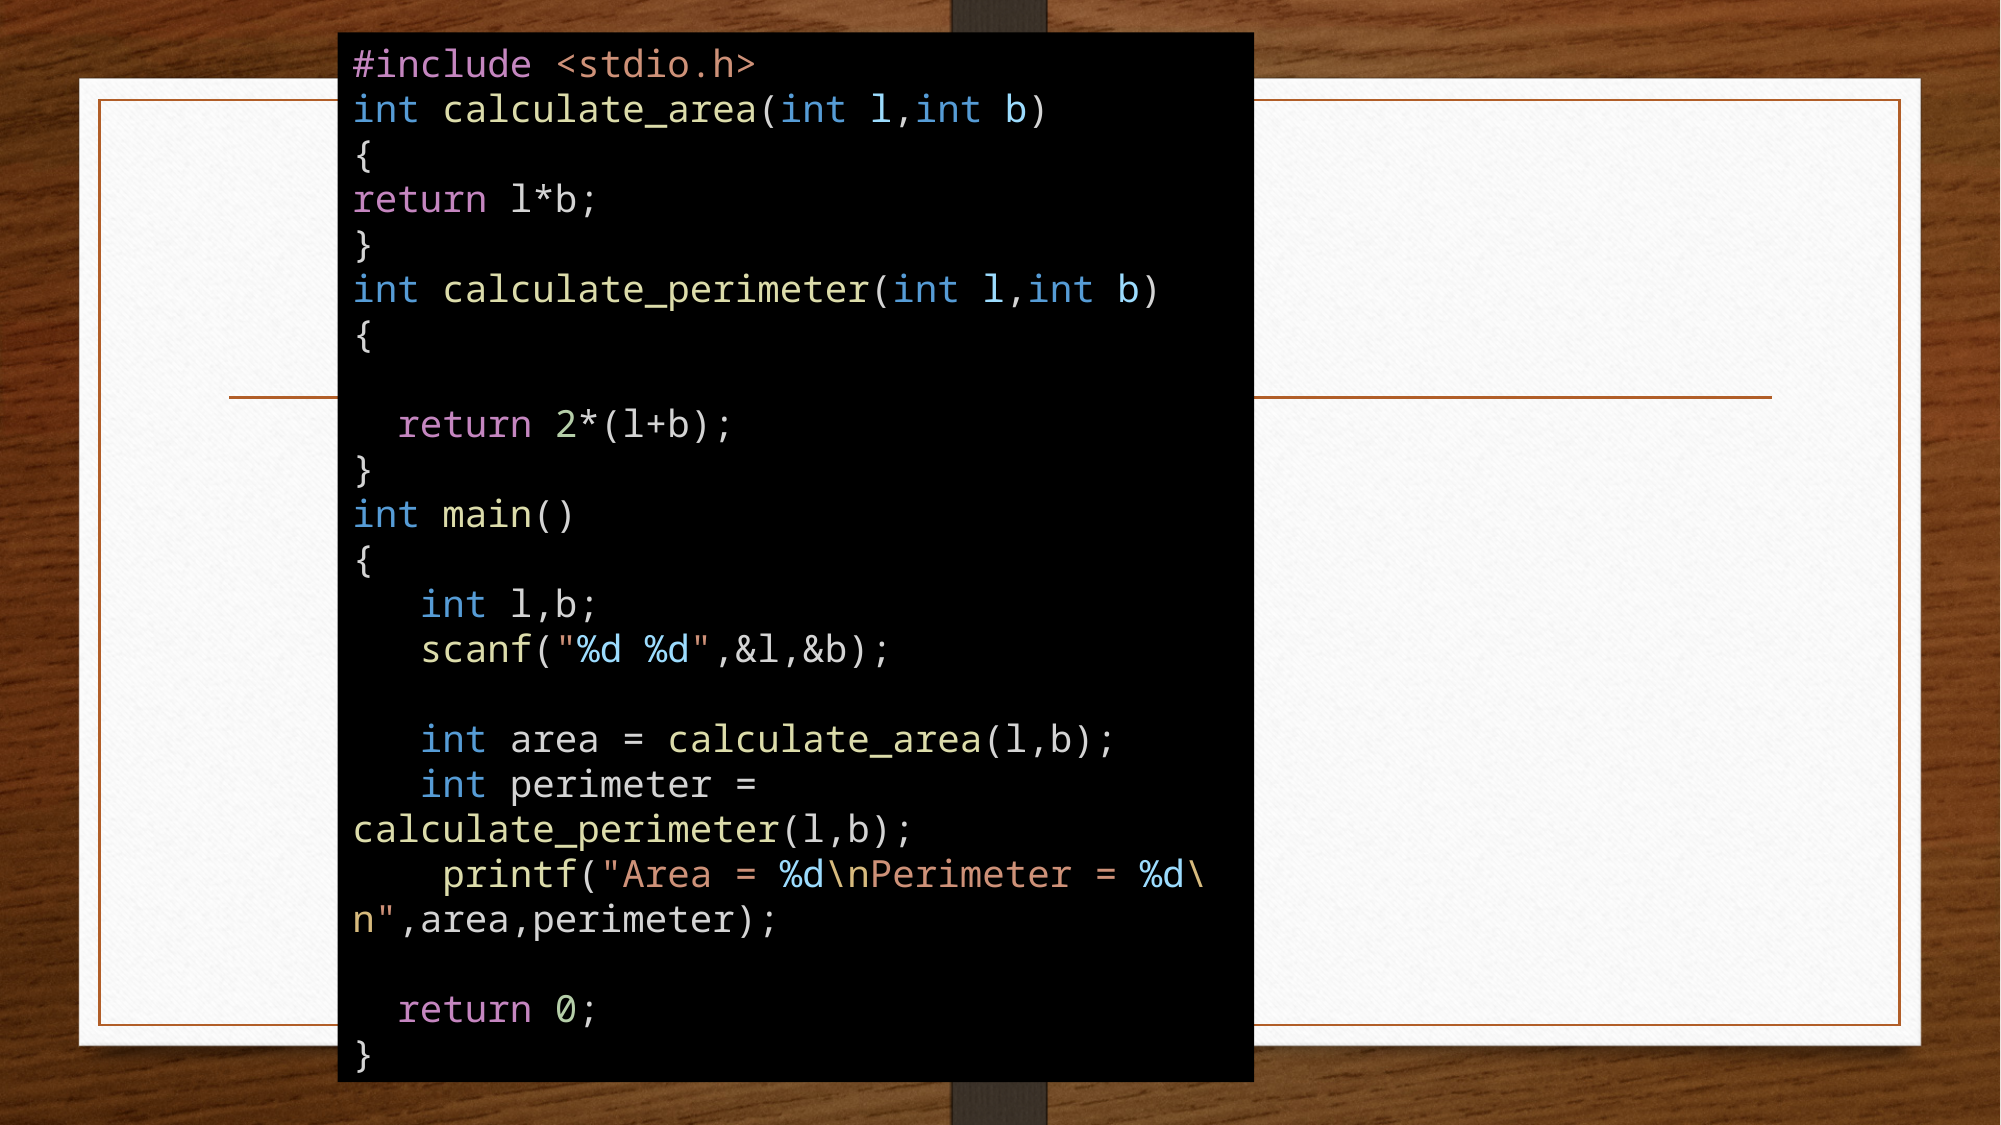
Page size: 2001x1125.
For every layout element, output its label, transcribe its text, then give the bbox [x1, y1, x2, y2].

text_box #include <stdio.h> int calculate_area(int l,int b) { return l*b; } int calculate_perimeter(int l,int b) { return 2*(l+b); } int main() { int l,b; scanf("%d %d",&l,&b); int area = calculate_area(l,b); int perimeter = calculate_perimeter(l,b); printf("Area = %d\nPerimeter = %d\n",area,perimeter); return 0; } [337, 32, 1255, 1083]
picture [949, 0, 2001, 1125]
picture [1255, 101, 1898, 1024]
picture [0, 0, 948, 1125]
picture [101, 101, 337, 1024]
